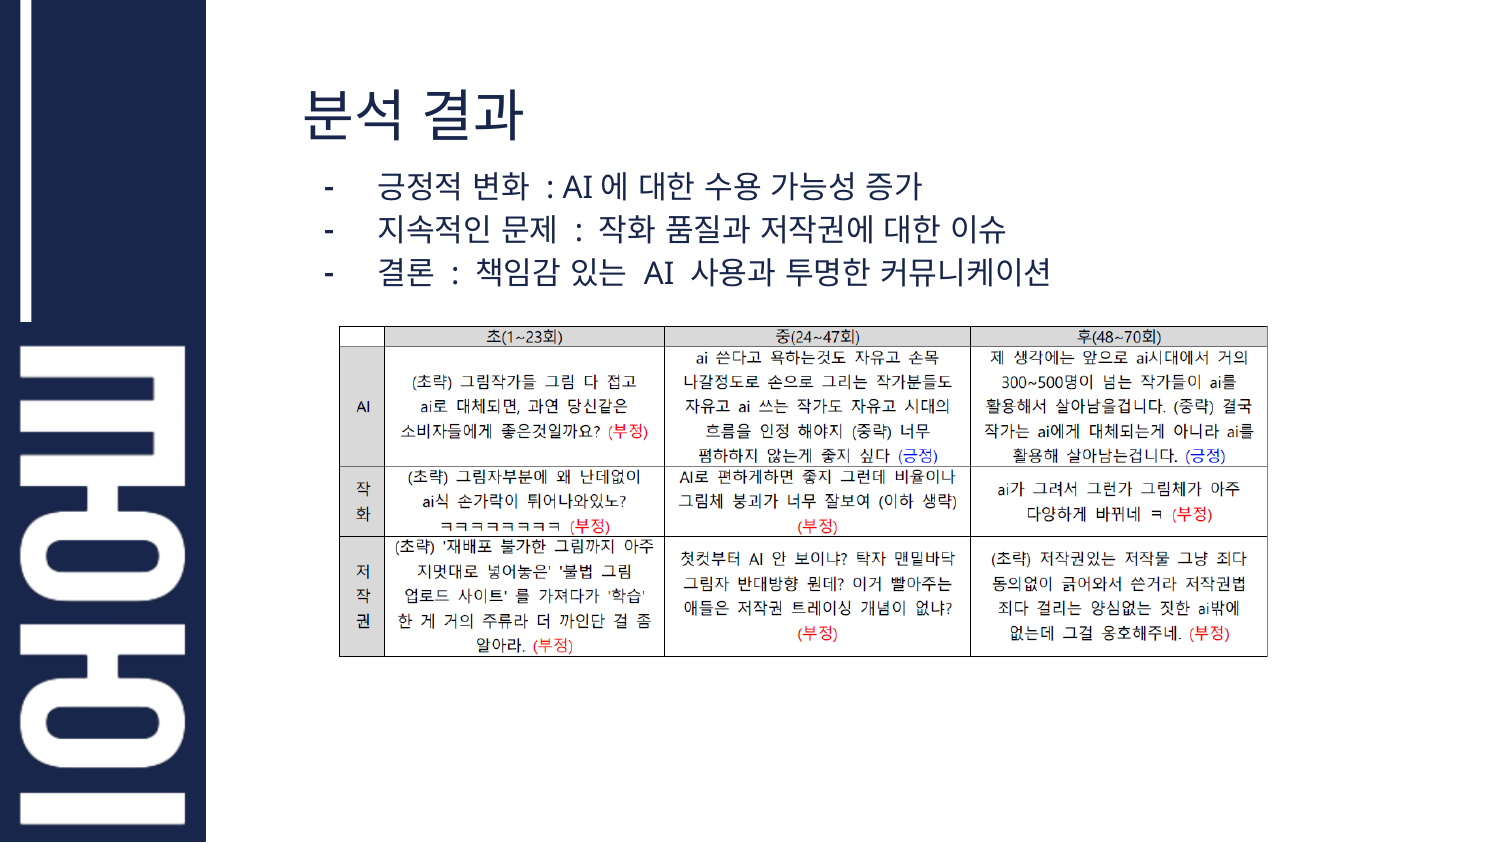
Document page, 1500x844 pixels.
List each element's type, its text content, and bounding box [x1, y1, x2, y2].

text_box [0, 0, 206, 842]
text_box 긍정적 변화 : AI에 대한 수용 가능성 증가 지속적인 문제 : 작화 품질과 저작권에 대한 이슈 결론 : 책임감 있는 AI 사용과 투명한 커뮤니케이션 [287, 146, 1272, 513]
picture [12, 338, 196, 832]
text_box [20, 0, 32, 322]
picture [332, 321, 1272, 665]
text_box 분석 결과 [287, 55, 1191, 172]
